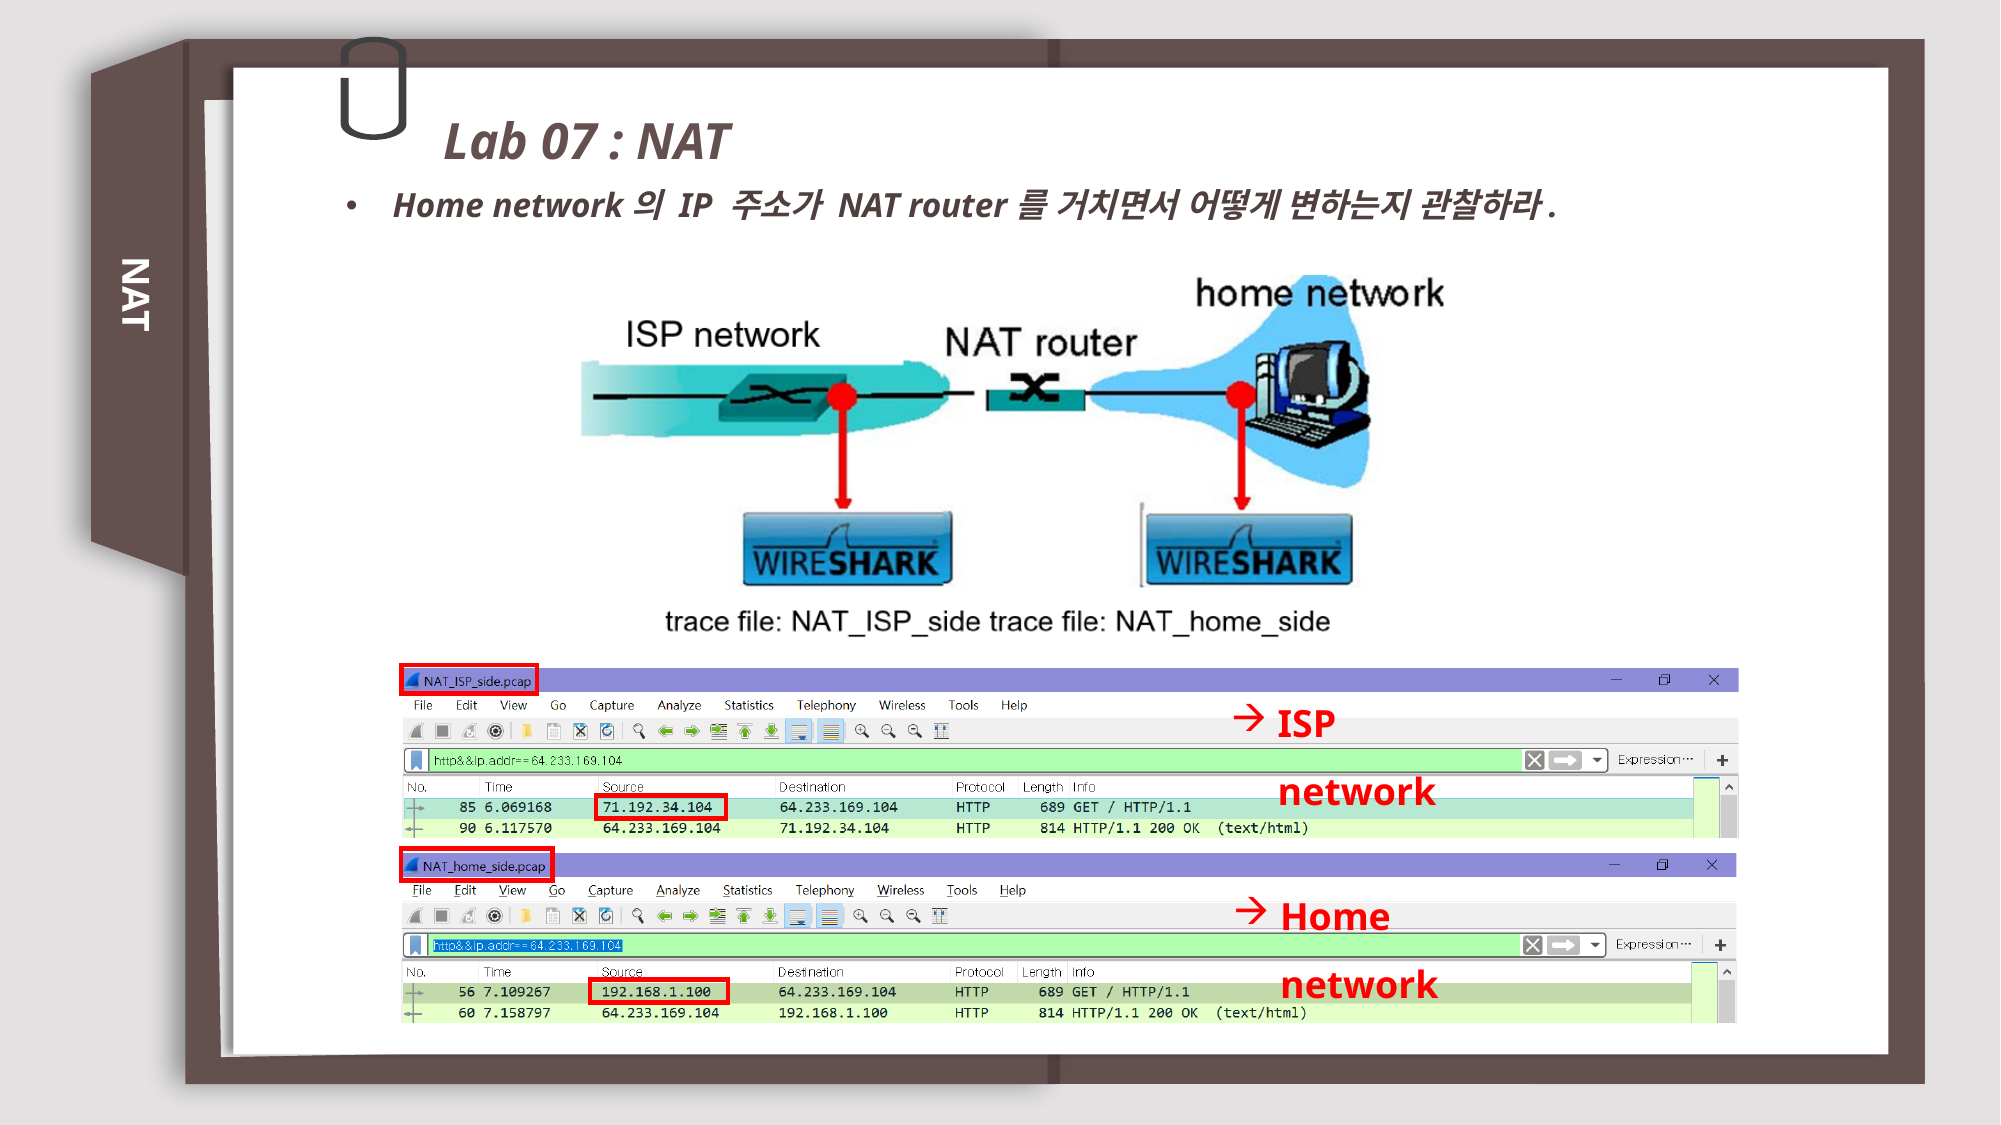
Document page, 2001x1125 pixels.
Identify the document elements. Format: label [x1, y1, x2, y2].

text_box [401, 665, 1739, 1023]
text_box [212, 36, 1889, 1055]
text_box [91, 39, 1925, 1084]
picture [540, 253, 1460, 665]
